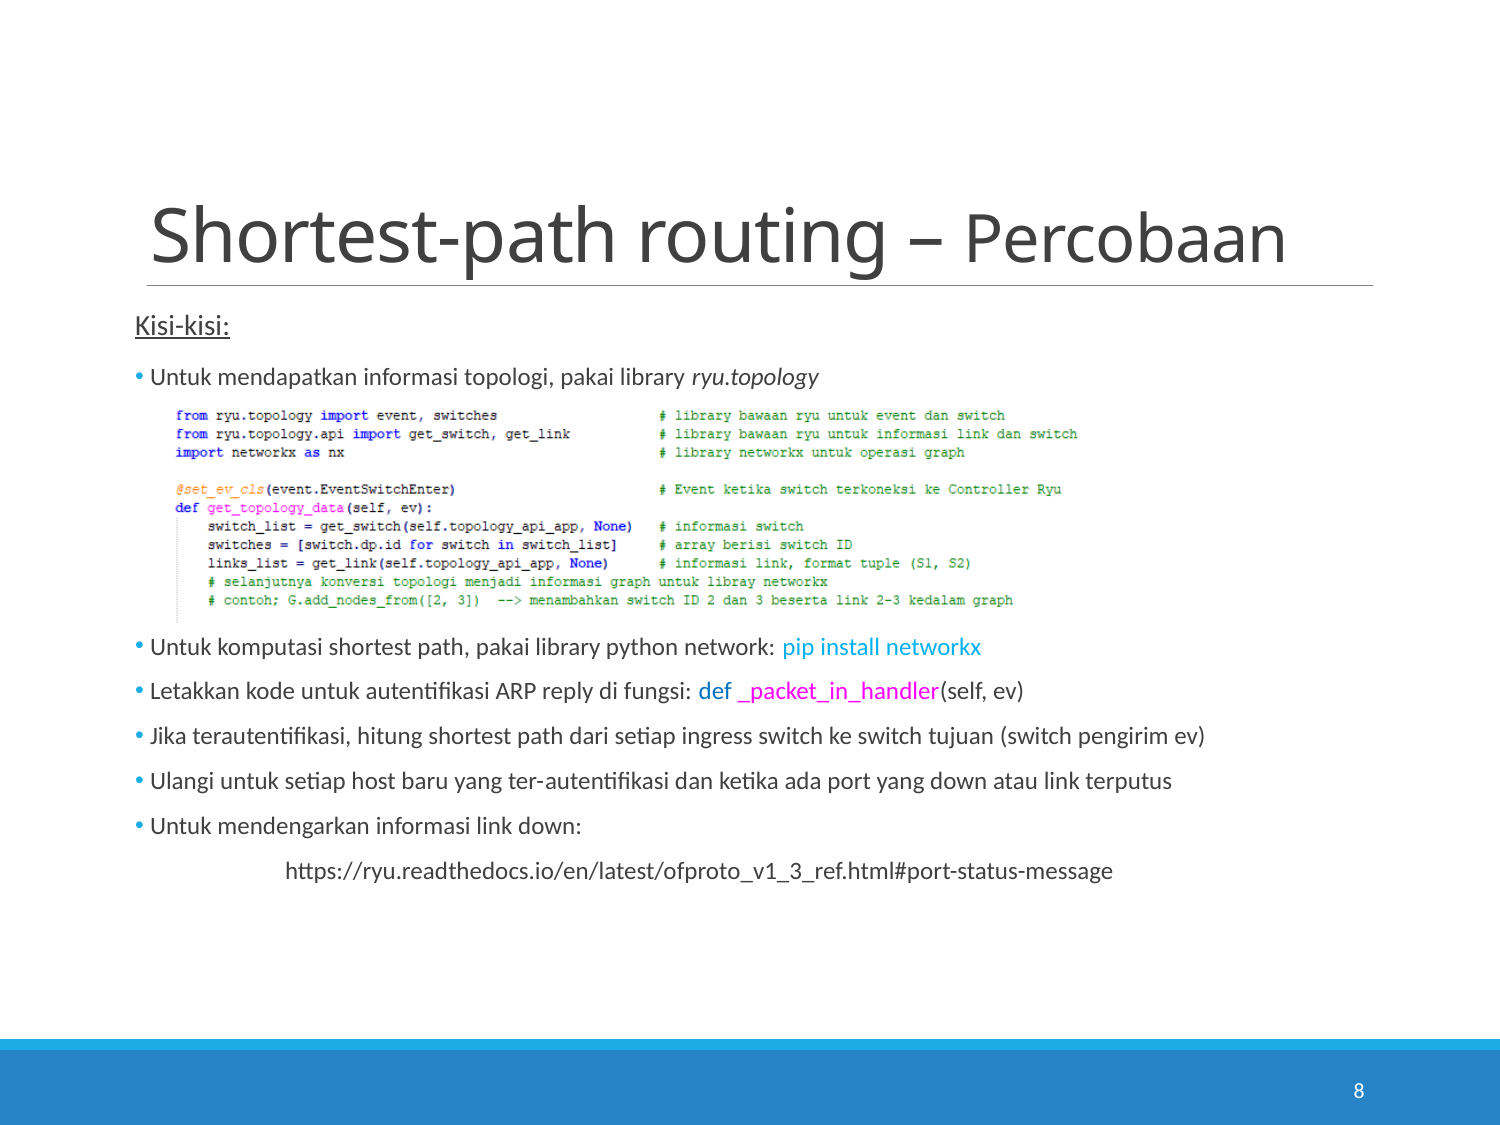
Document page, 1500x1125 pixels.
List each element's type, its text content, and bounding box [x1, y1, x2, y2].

picture [157, 390, 1089, 623]
title Shortest-path routing – Percobaan [135, 47, 1373, 285]
list Kisi-kisi: Untuk mendapatkan informasi topologi, pakai library ryu.topology Untuk komputasi shortest path, pakai library python network: pip install networkx Letakkan kode untuk autentifikasi ARP reply di fungsi: def _packet_in_handler(self, ev) Jika terautentifikasi, hitung shortest path dari setiap ingress switch ke switch tujuan (switch pengirim ev) Ulangi untuk setiap host baru yang ter-autentifikasi dan ketika ada port yang down atau link terputus Untuk mendengarkan informasi link down: https://ryu.readthedocs.io/en/latest/ofproto_v1_3_ref.html#port-status-message [135, 302, 1373, 1013]
slide_number 8 [1218, 1059, 1380, 1120]
